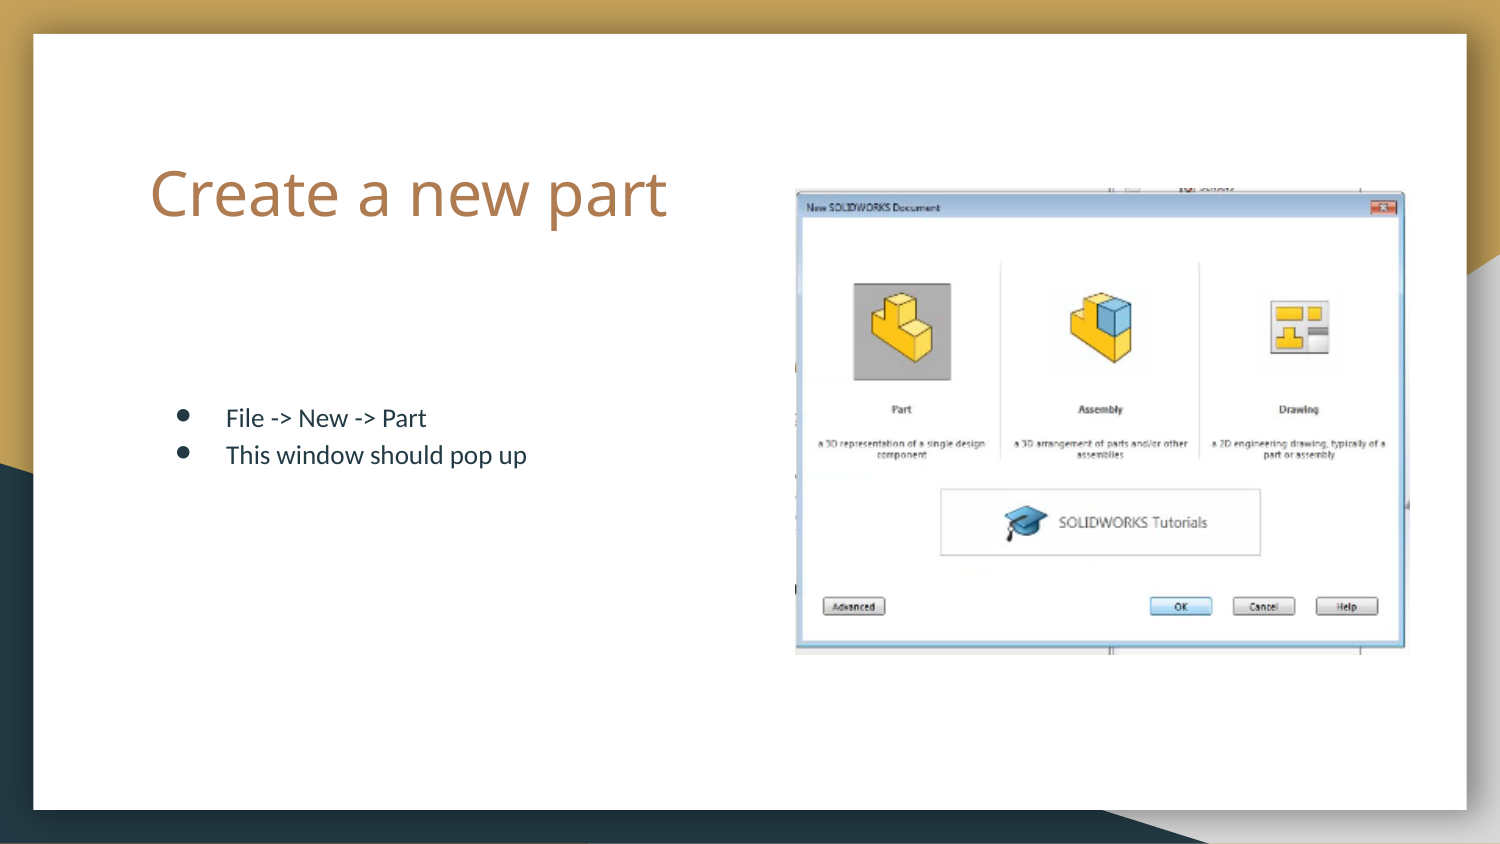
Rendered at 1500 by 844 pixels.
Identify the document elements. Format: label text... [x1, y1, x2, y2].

title Create a new part [134, 138, 743, 366]
picture [795, 188, 1410, 655]
list File -> New -> Part This window should pop up [136, 380, 745, 729]
